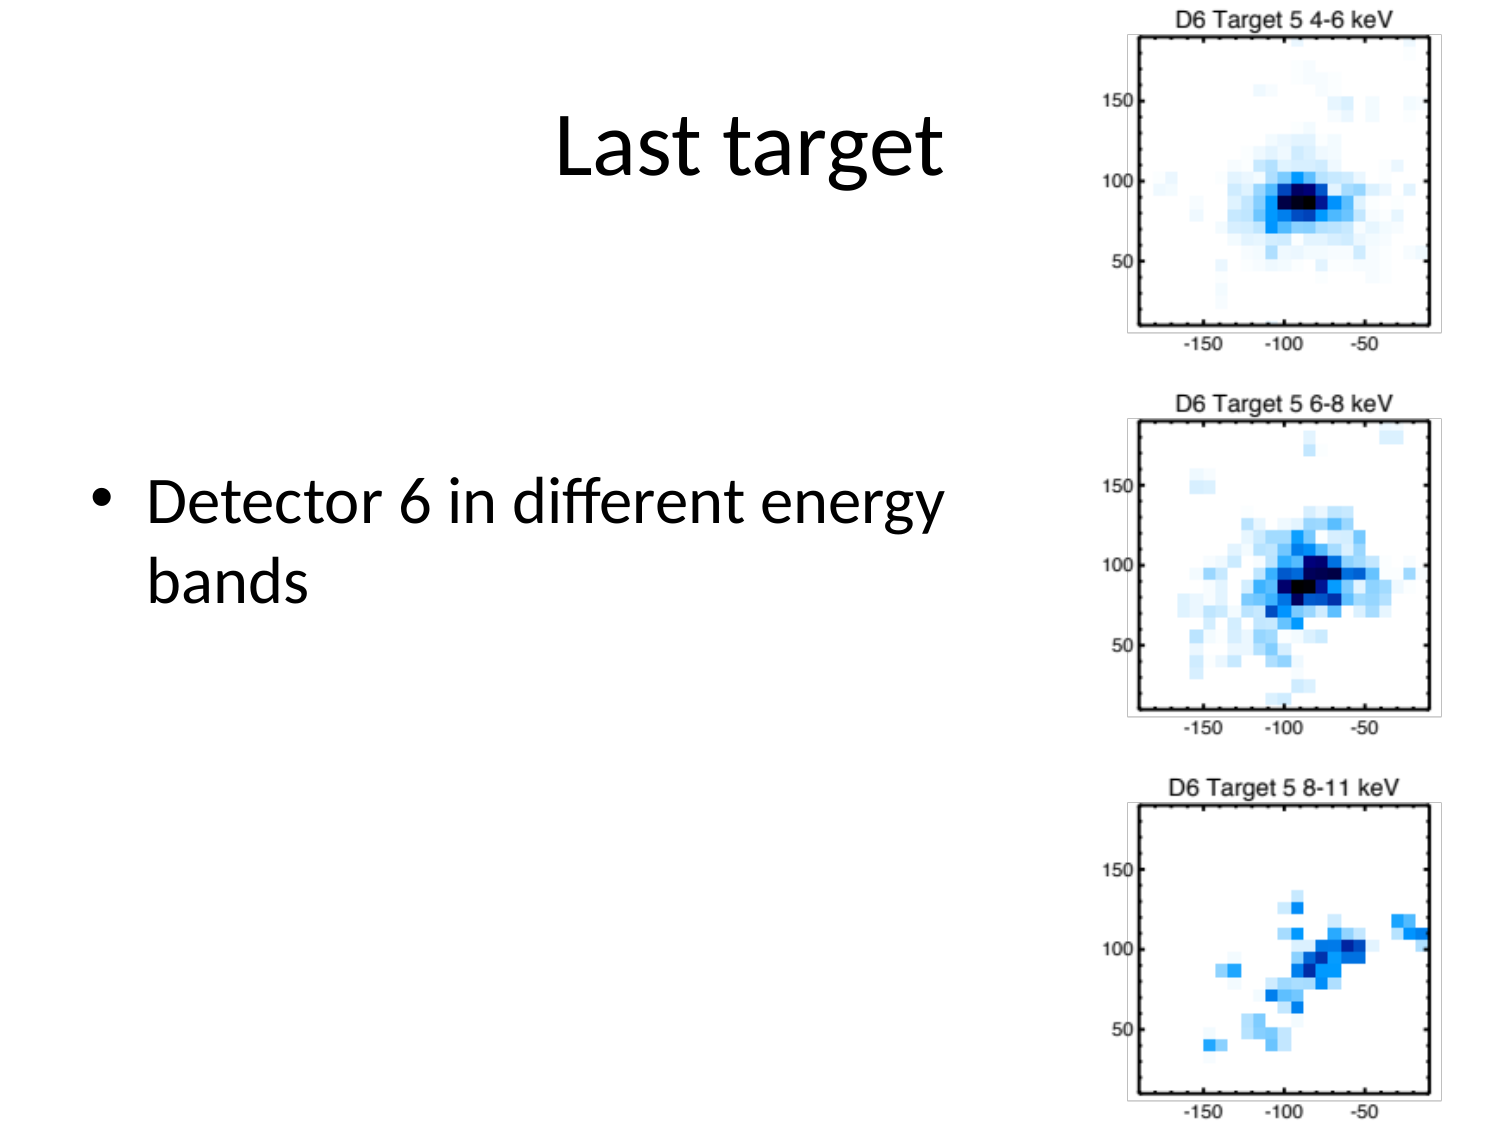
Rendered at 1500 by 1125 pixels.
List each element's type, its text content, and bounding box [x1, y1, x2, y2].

title Last target [75, 45, 1090, 233]
picture [1095, 0, 1456, 1125]
list Detector 6 in different energy bands [75, 262, 1042, 1005]
